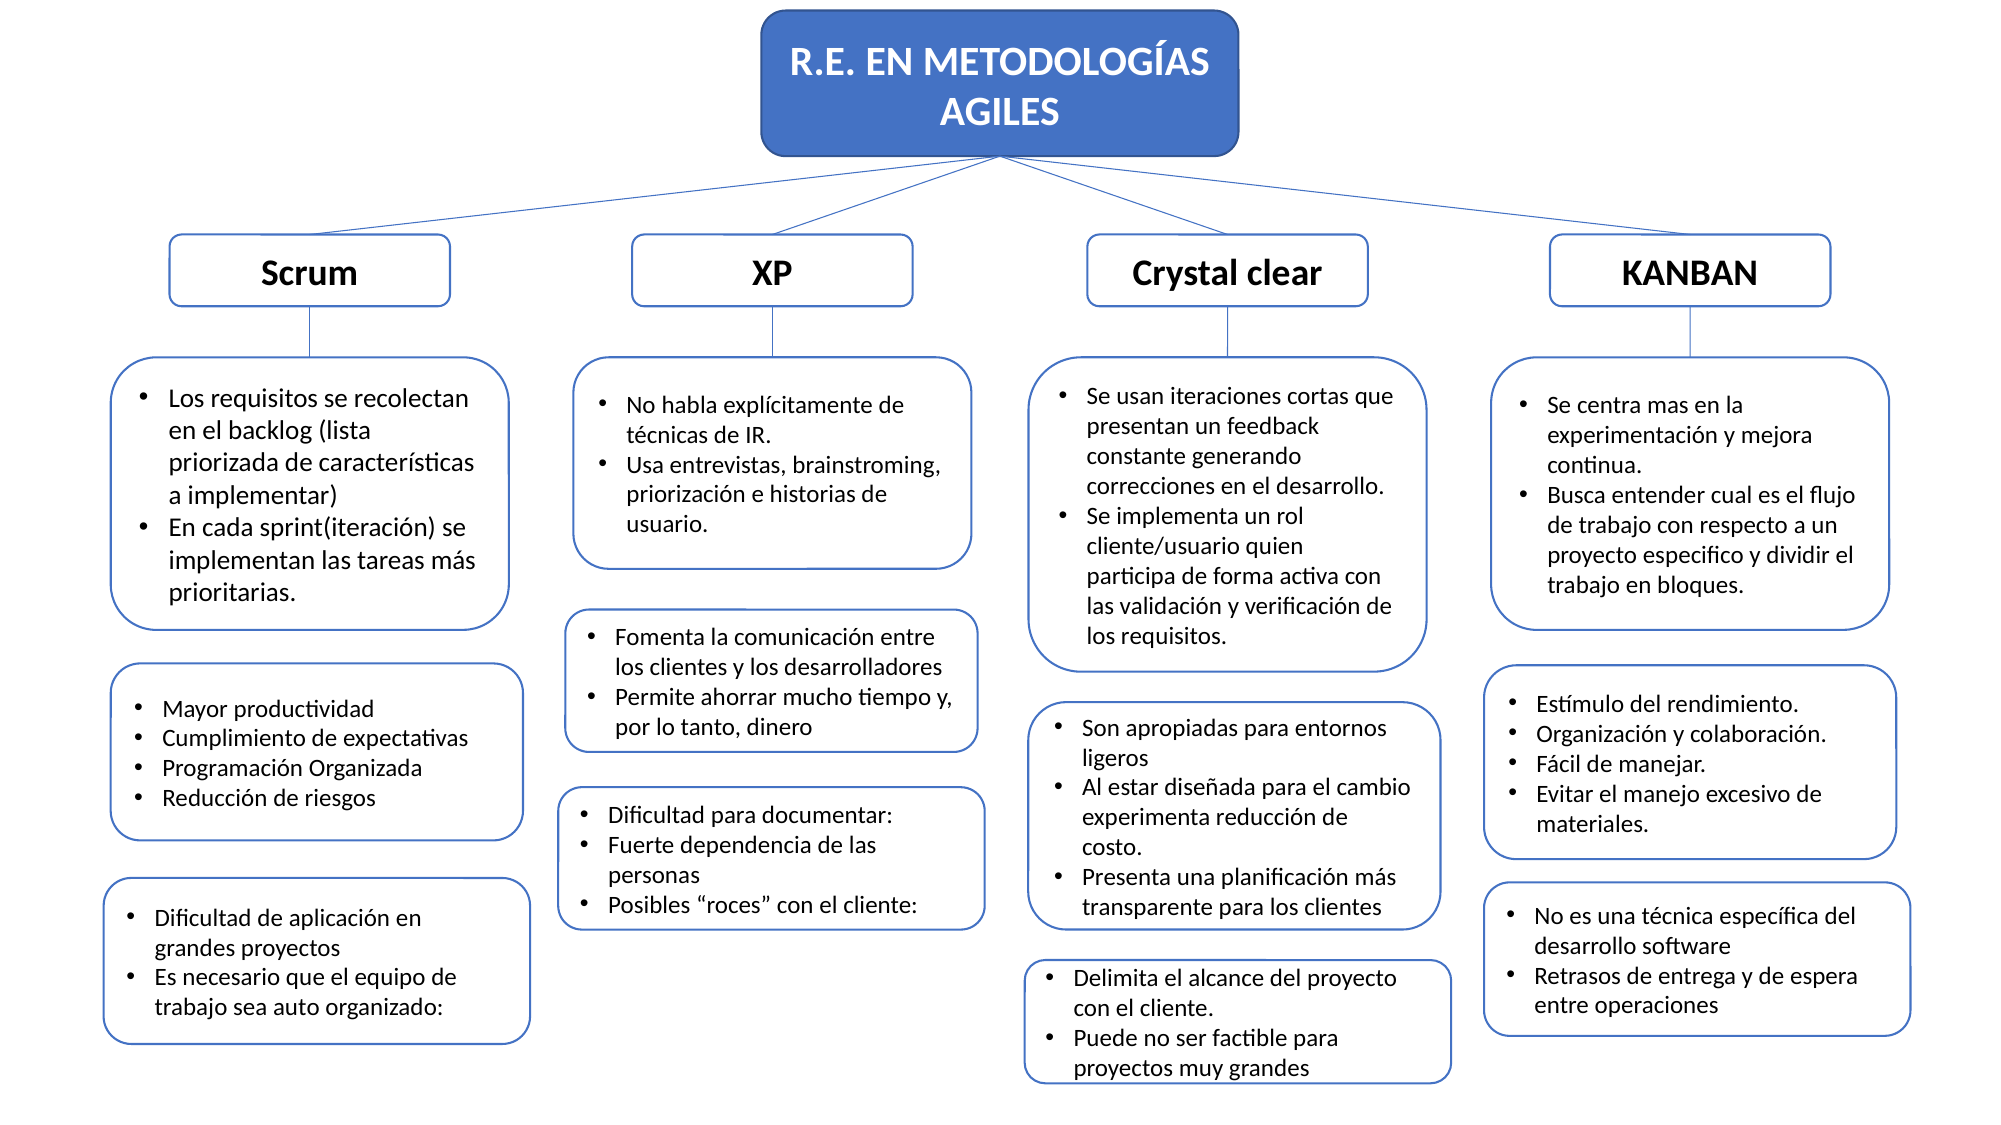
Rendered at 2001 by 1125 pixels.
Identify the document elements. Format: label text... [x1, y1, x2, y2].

text_box No habla explícitamente de técnicas de IR. Usa entrevistas, brainstroming, priorización e historias de usuario. [572, 356, 973, 570]
text_box XP [631, 235, 914, 308]
text_box Crystal clear [1086, 235, 1369, 308]
text_box Se usan iteraciones cortas que presentan un feedback constante generando correcciones en el desarrollo. Se implementa un rol cliente/usuario quien participa de forma activa con las validación y verificación de los requisitos. [1027, 356, 1428, 673]
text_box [772, 156, 999, 235]
text_box No es una técnica específica del desarrollo software Retrasos de entrega y de espera entre operaciones [1483, 881, 1912, 1037]
text_box Estímulo del rendimiento. Organización y colaboración. Fácil de manejar. Evitar el manejo excesivo de materiales. [1483, 664, 1898, 861]
text_box Fomenta la comunicación entre los clientes y los desarrolladores Permite ahorrar mucho tiempo y, por lo tanto, dinero [564, 608, 979, 753]
text_box R.E. EN METODOLOGÍAS AGILES [760, 9, 1240, 156]
text_box Delimita el alcance del proyecto con el cliente. Puede no ser factible para proyectos muy grandes [1023, 958, 1453, 1085]
text_box Son apropiadas para entornos ligeros Al estar diseñada para el cambio experimenta reducción de costo. Presenta una planificación más transparente para los clientes [1027, 701, 1442, 931]
text_box Dificultad para documentar: Fuerte dependencia de las personas Posibles “roces” con el cliente: [557, 786, 986, 931]
text_box Se centra mas en la experimentación y mejora continua. Busca entender cual es el flujo de trabajo con respecto a un proyecto especifico y dividir el trabajo en bloques. [1490, 356, 1891, 631]
text_box KANBAN [1548, 233, 1832, 308]
text_box Mayor productividad Cumplimiento de expectativas Programación Organizada Reducción de riesgos [109, 662, 525, 842]
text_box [309, 156, 772, 235]
text_box Los requisitos se recolectan en el backlog (lista priorizada de características a implementar) En cada sprint(iteración) se implementan las tareas más prioritarias. [109, 356, 510, 631]
text_box Dificultad de aplicación en grandes proyectos Es necesario que el equipo de trabajo sea auto organizado: [102, 876, 532, 1046]
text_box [999, 156, 1691, 235]
text_box Scrum [168, 233, 452, 308]
